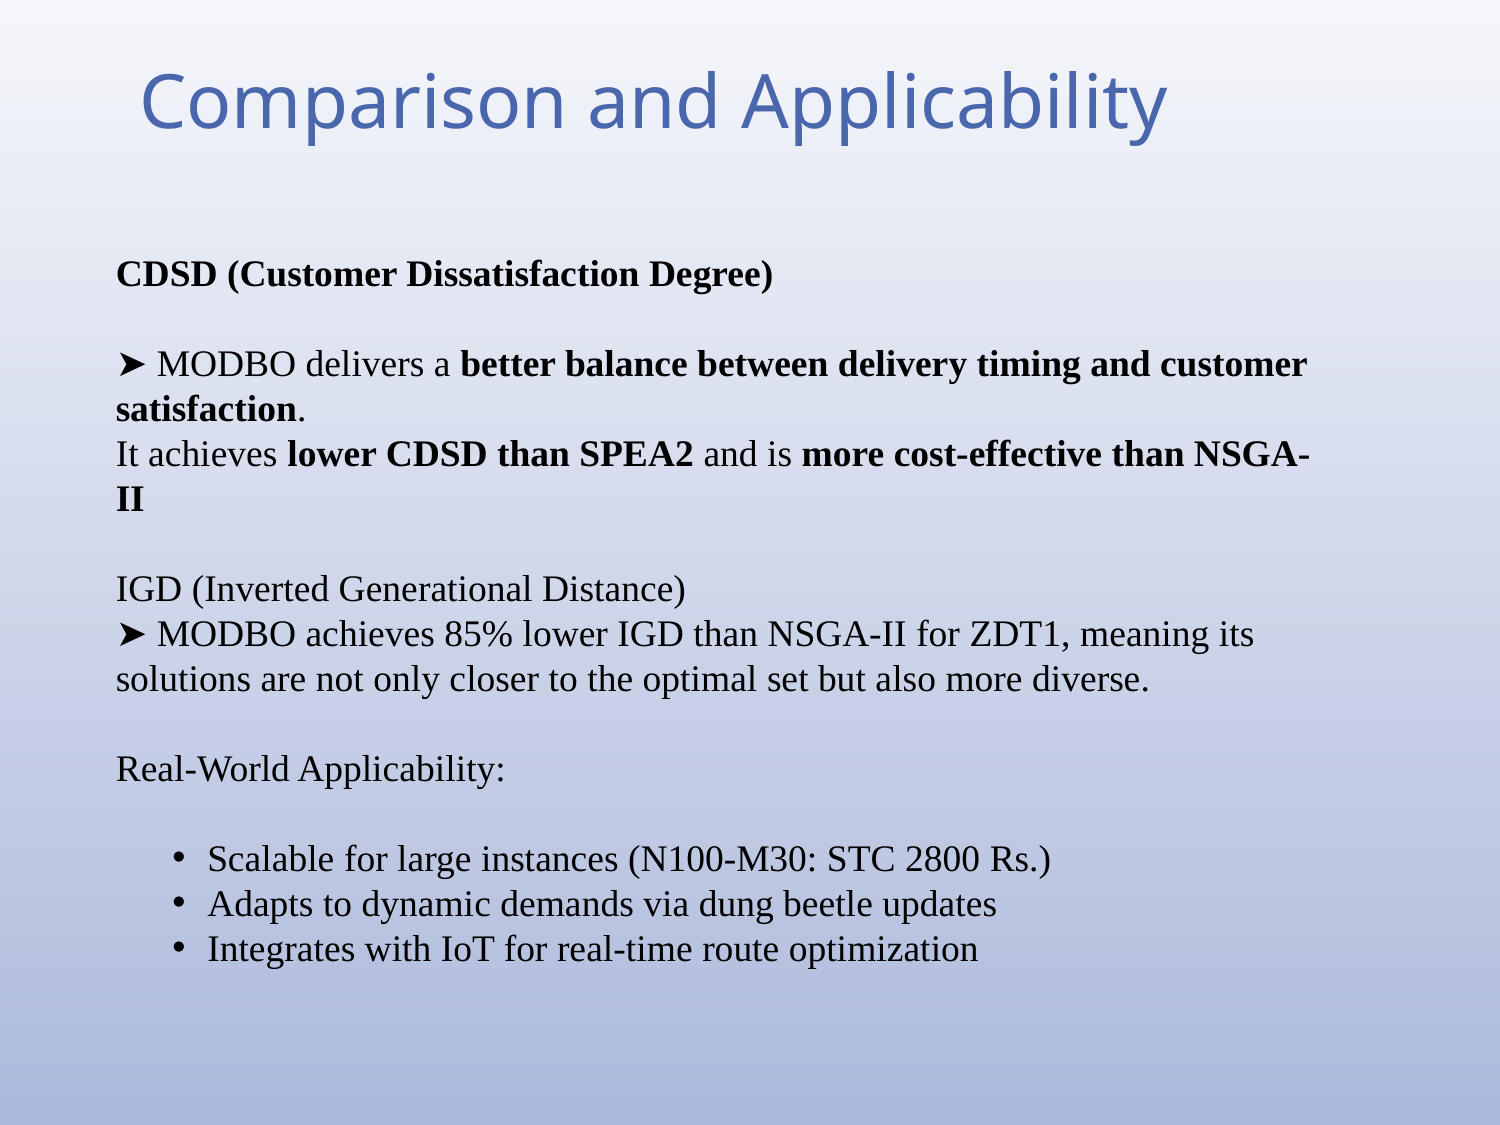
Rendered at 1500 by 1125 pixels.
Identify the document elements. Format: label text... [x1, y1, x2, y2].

text_box Comparison and Applicability [124, 46, 1227, 151]
text_box CDSD (Customer Dissatisfaction Degree) ➤ MODBO delivers a better balance between delivery timing and customer satisfaction. It achieves lower CDSD than SPEA2 and is more cost-effective than NSGA-II IGD (Inverted Generational Distance) ➤ MODBO achieves 85% lower IGD than NSGA-II for ZDT1, meaning its solutions are not only closer to the optimal set but also more diverse. Real-World Applicability: Scalable for large instances (N100-M30: STC 2800 Rs.) Adapts to dynamic demands via dung beetle updates Integrates with IoT for real-time route optimization [101, 241, 1347, 977]
